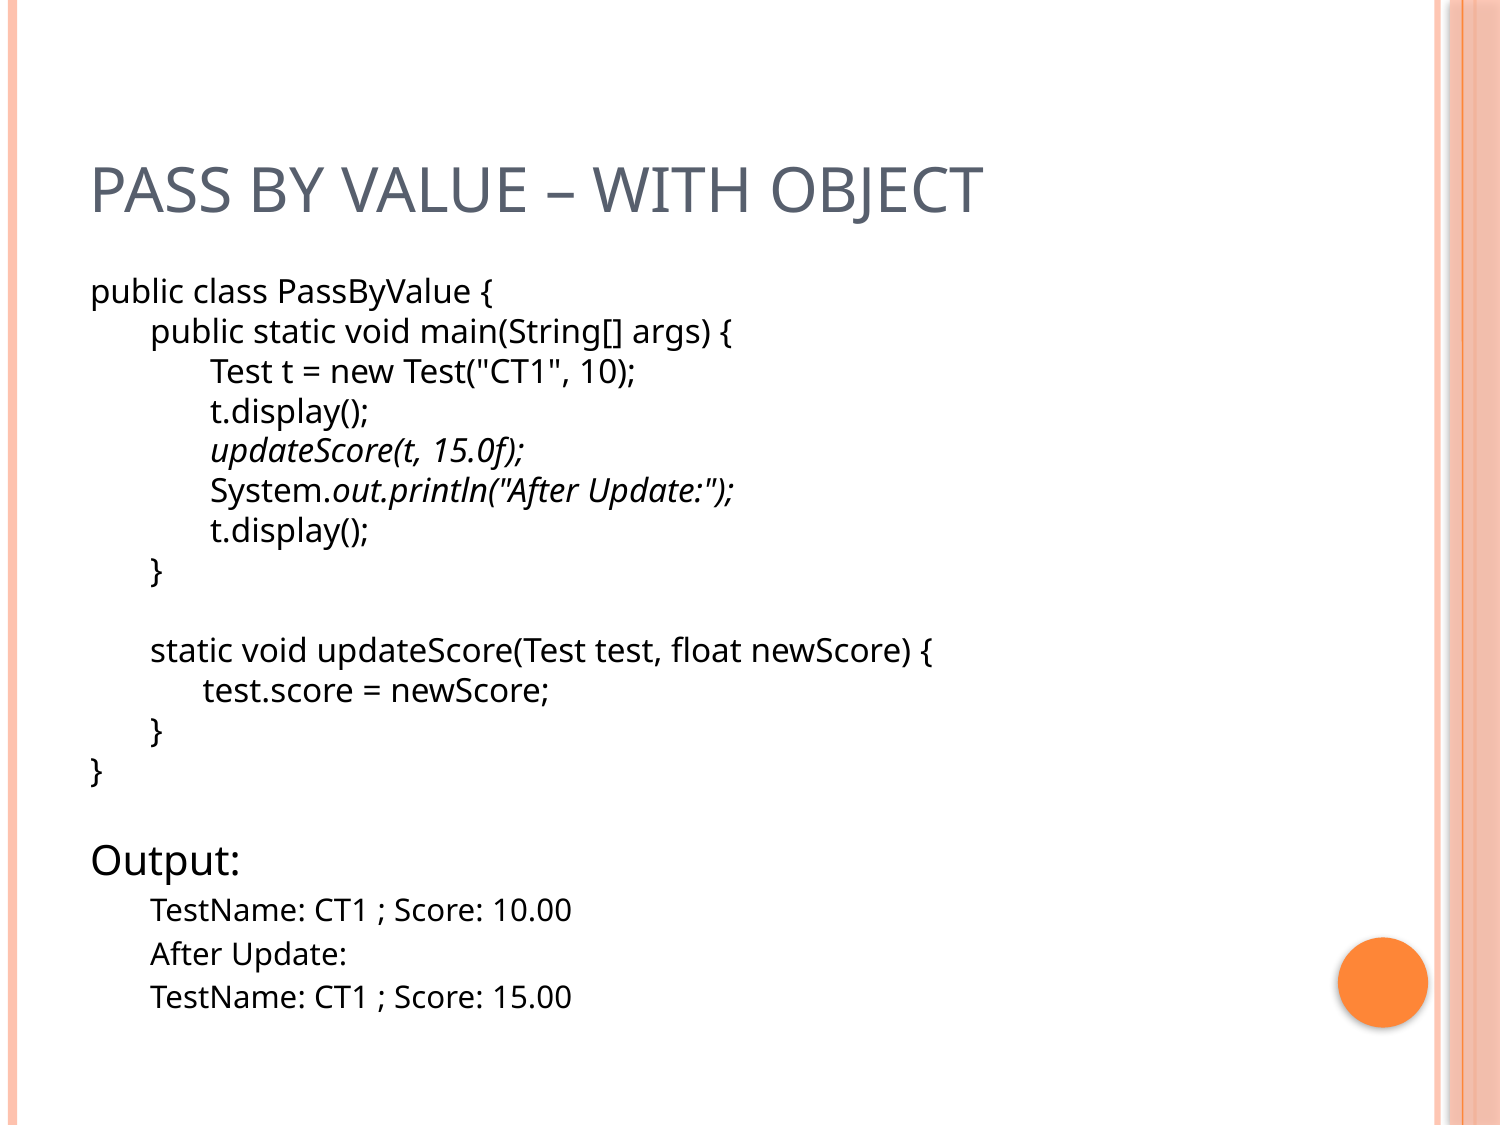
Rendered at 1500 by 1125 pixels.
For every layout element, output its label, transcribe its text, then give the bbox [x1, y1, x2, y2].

title Pass by Value – with Object [75, 45, 1300, 233]
list public class PassByValue { public static void main(String[] args) { Test t = new Test("CT1", 10); t.display(); updateScore(t, 15.0f); System.out.println("After Update:"); t.display(); } static void updateScore(Test test, float newScore) { test.score = newScore; } } Output: TestName: CT1 ; Score: 10.00 After Update: TestName: CT1 ; Score: 15.00 [75, 262, 1300, 1062]
